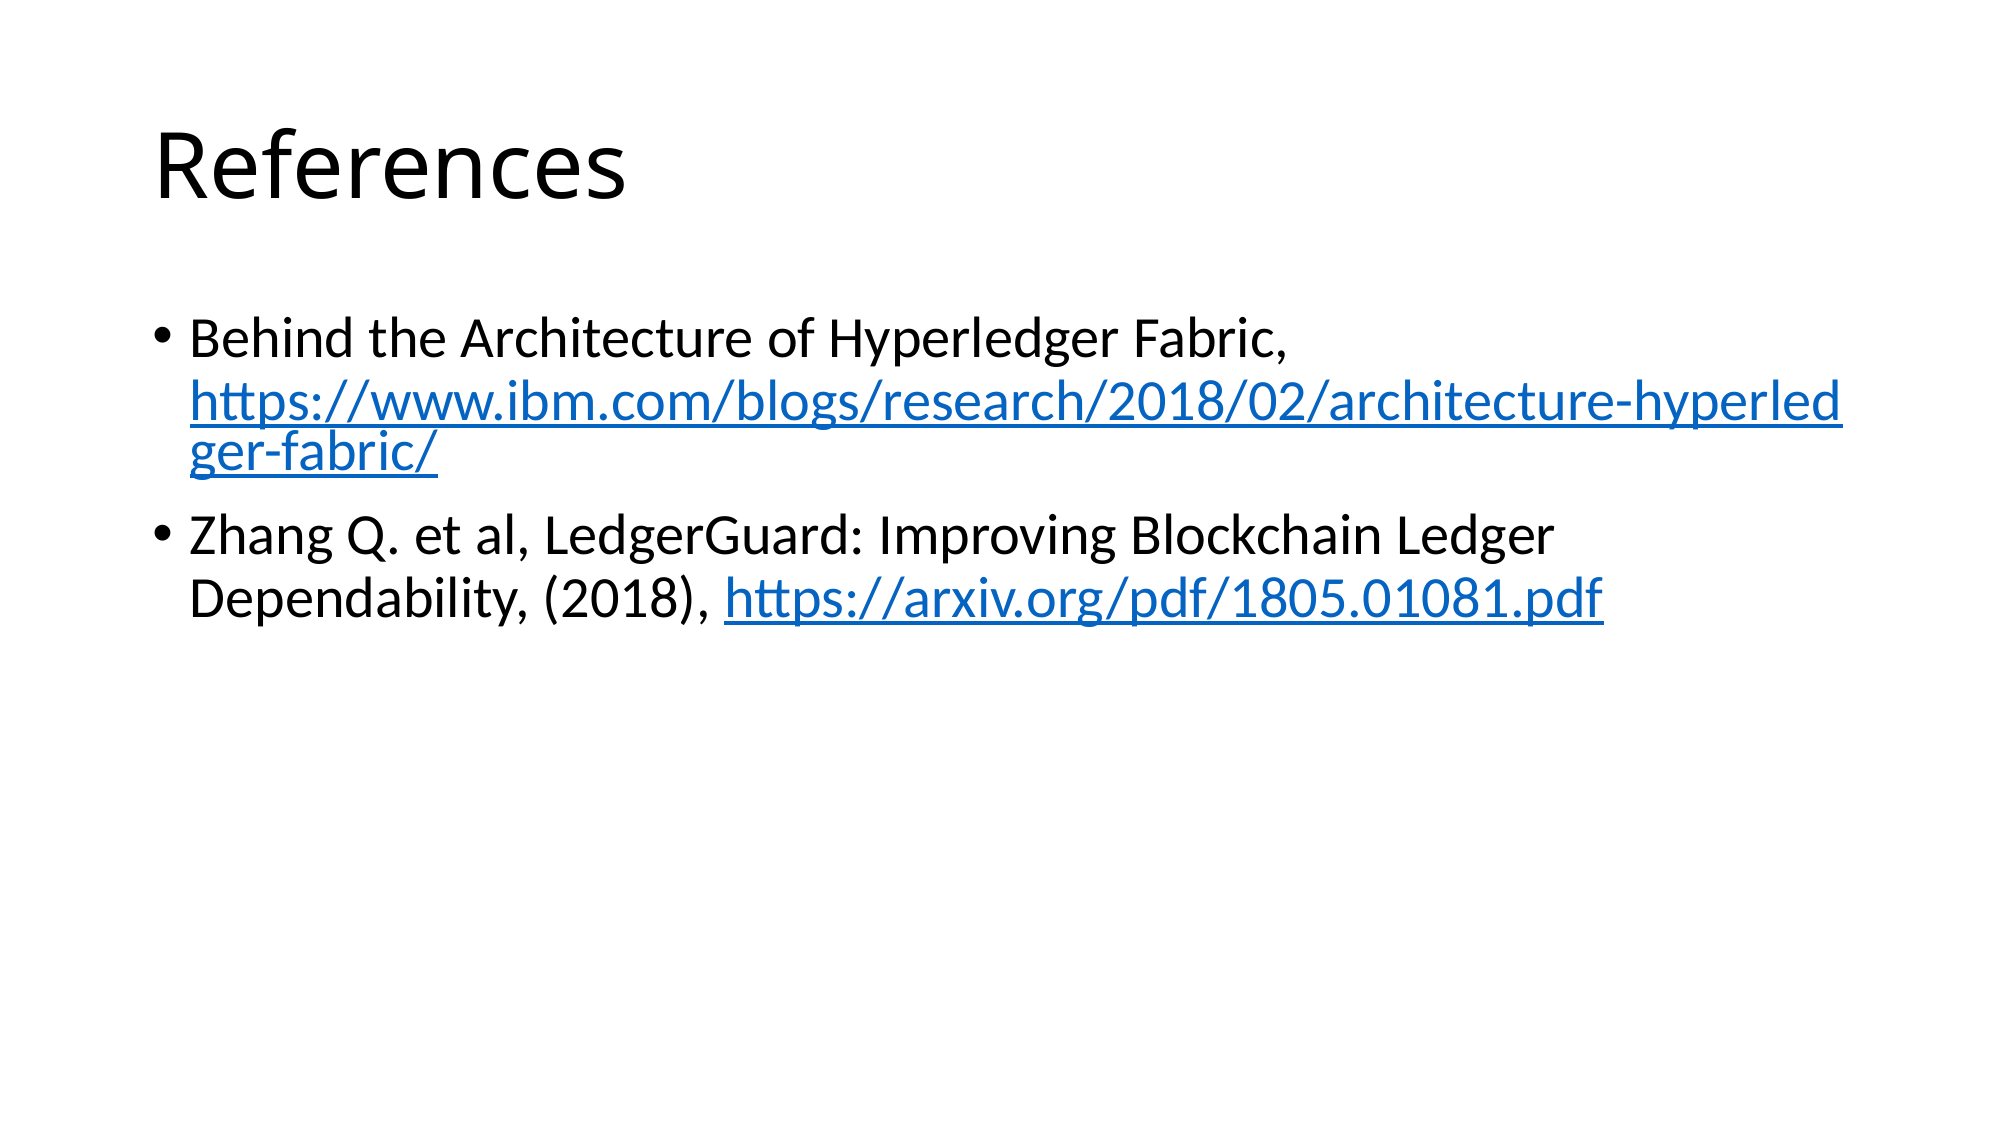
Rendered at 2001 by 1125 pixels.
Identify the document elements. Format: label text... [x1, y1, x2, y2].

list Behind the Architecture of Hyperledger Fabric, https://www.ibm.com/blogs/research/2018/02/architecture-hyperledger-fabric/ Zhang Q. et al, LedgerGuard: Improving Blockchain Ledger Dependability, (2018), https://arxiv.org/pdf/1805.01081.pdf [137, 299, 1863, 1014]
title References [137, 59, 1863, 278]
